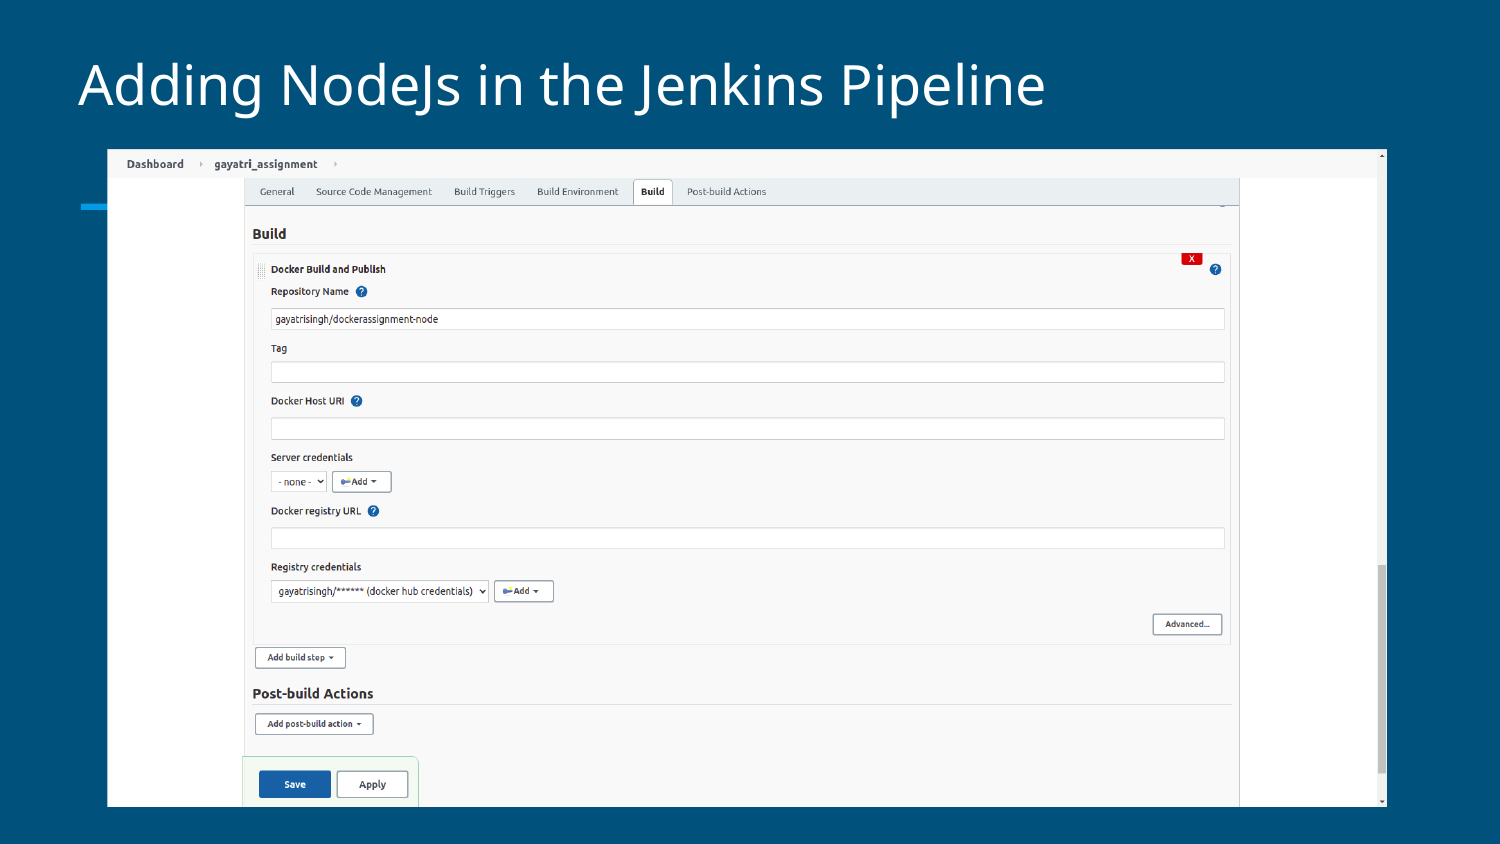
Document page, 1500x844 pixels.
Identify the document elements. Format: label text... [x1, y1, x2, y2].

picture [108, 150, 1386, 806]
text_box Adding NodeJs in the Jenkins Pipeline [63, 34, 1437, 132]
